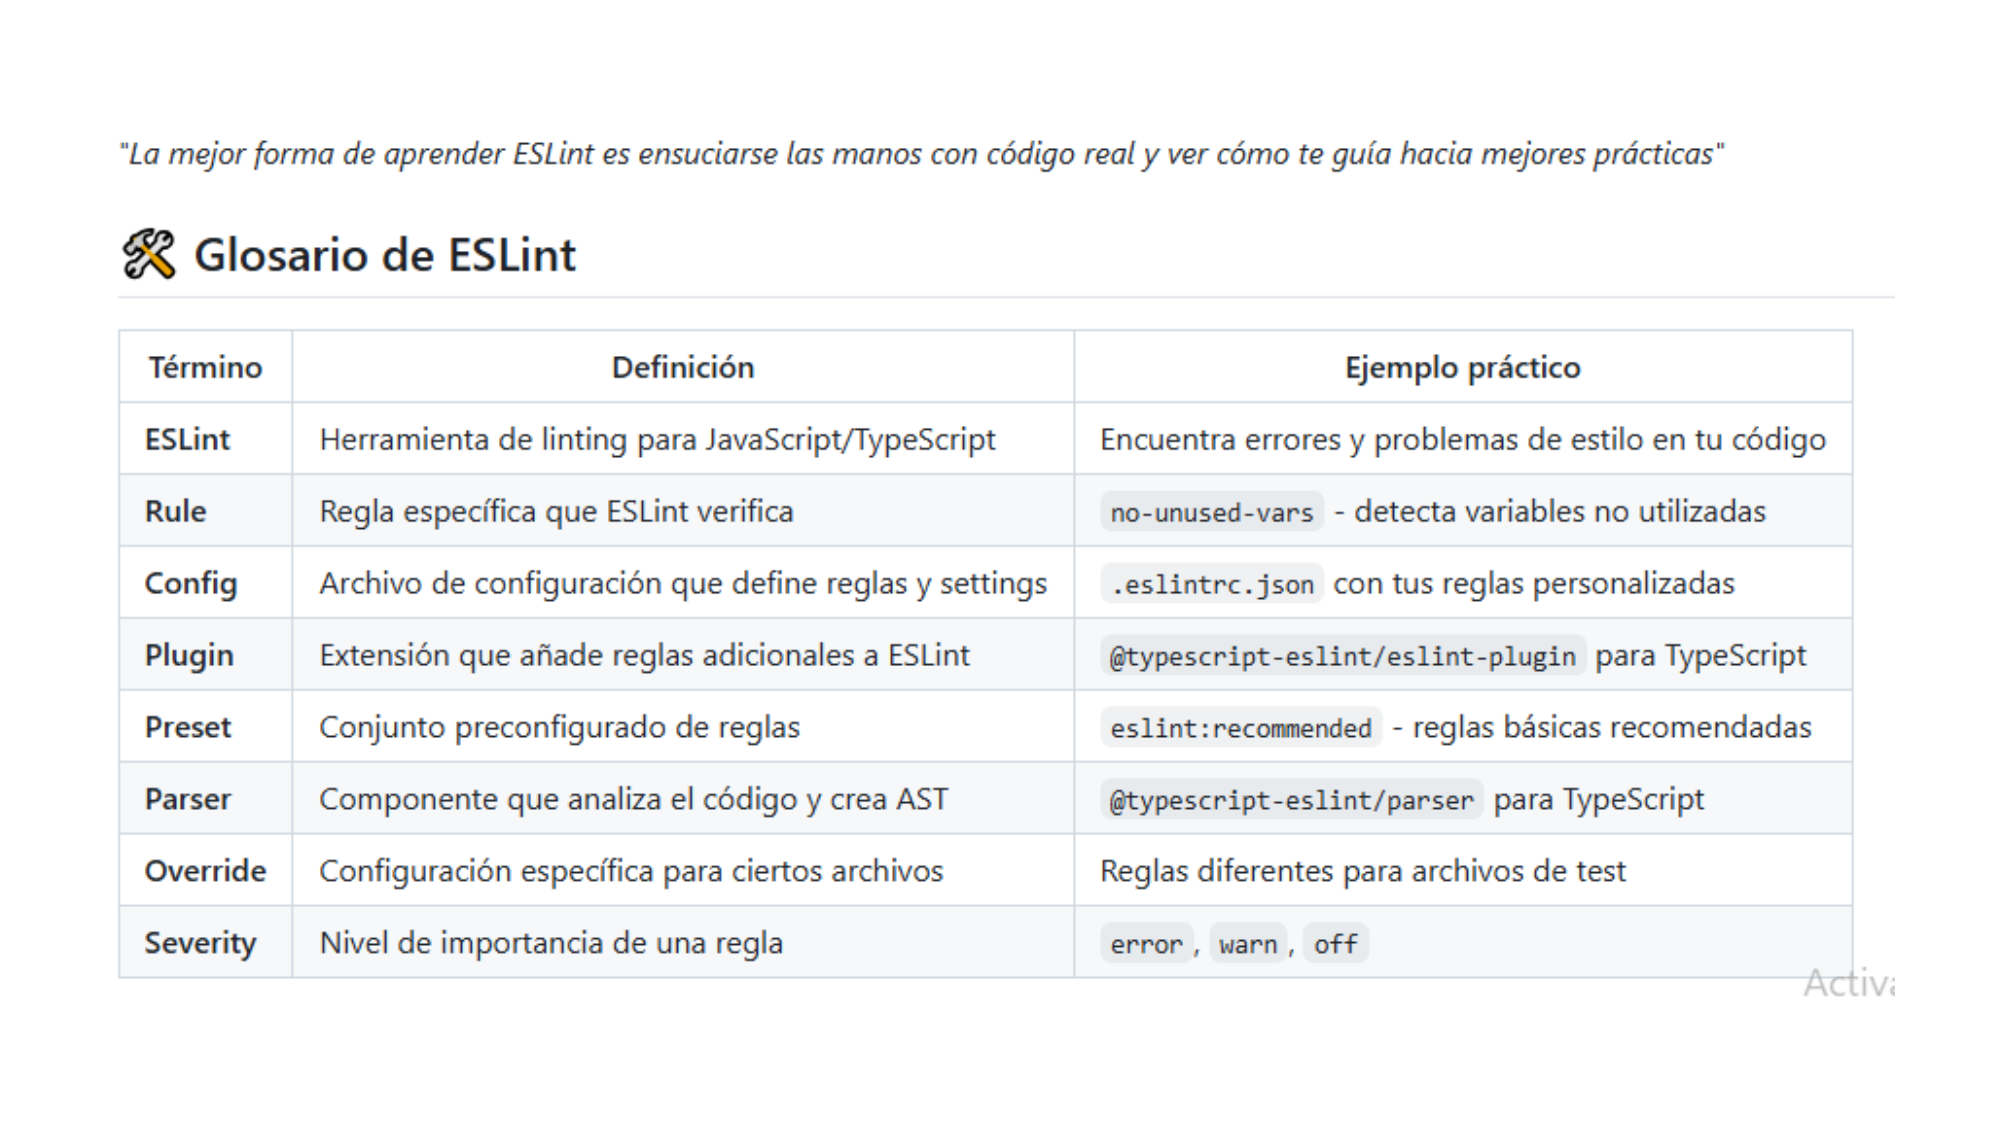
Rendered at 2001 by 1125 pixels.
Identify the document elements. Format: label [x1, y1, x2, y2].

list [105, 112, 1895, 1012]
